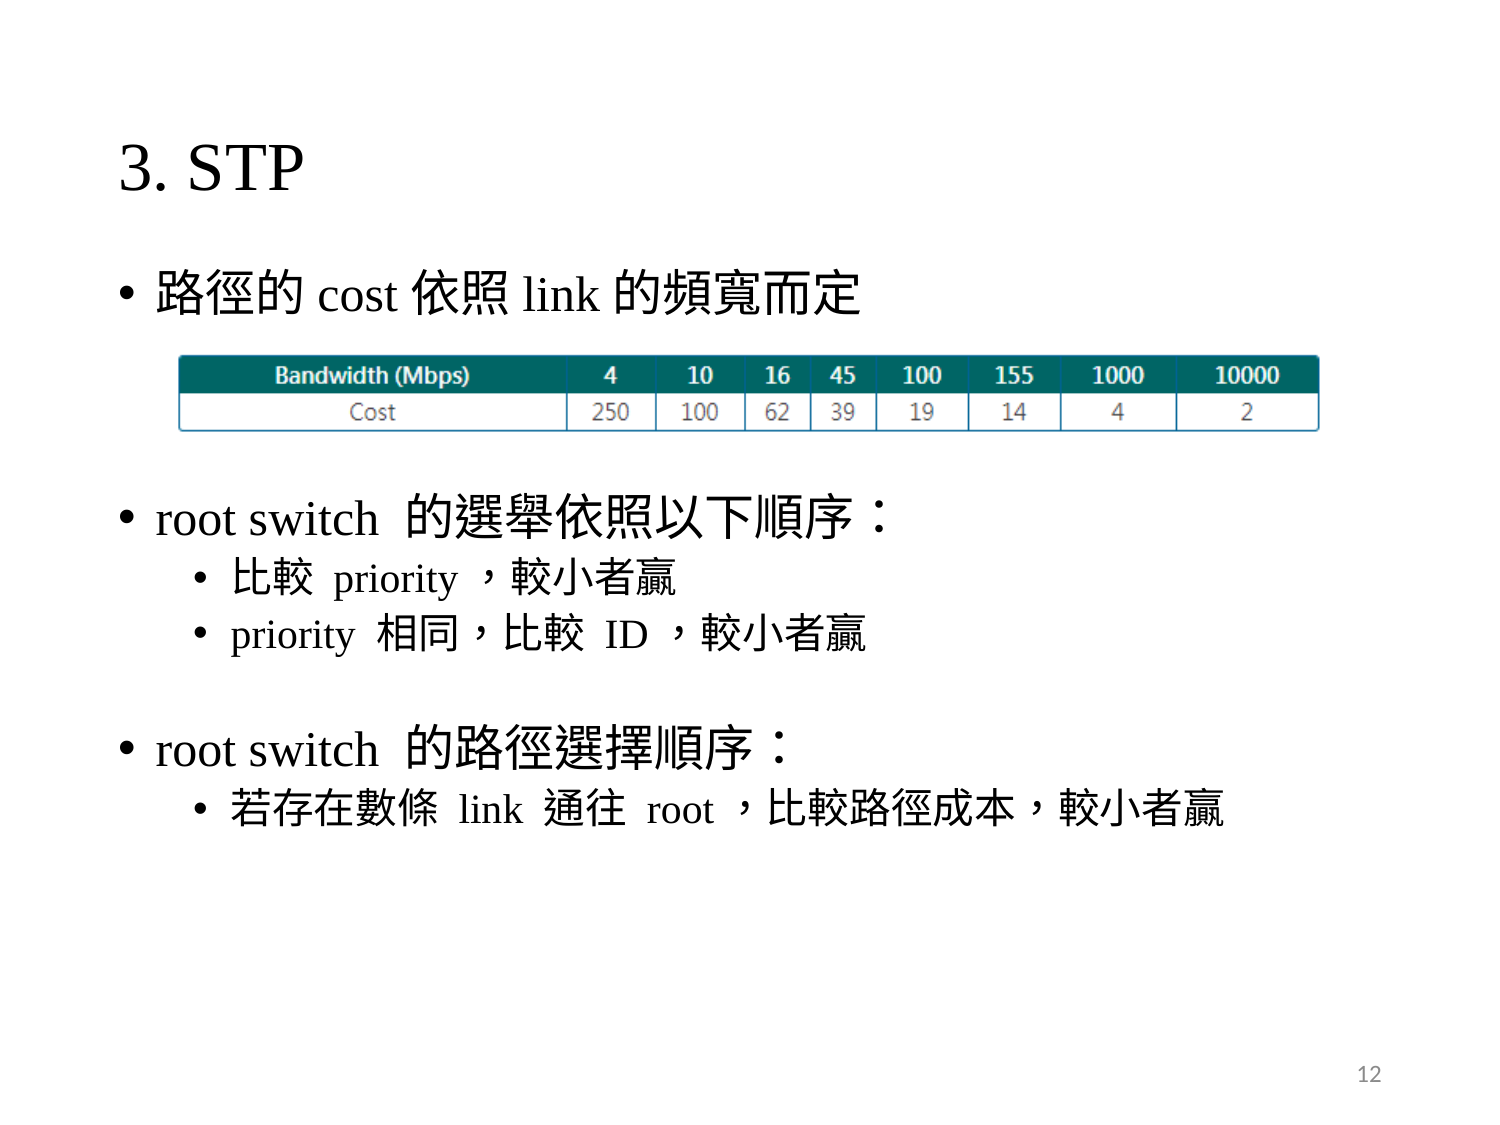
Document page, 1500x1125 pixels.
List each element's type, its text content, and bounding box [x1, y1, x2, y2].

picture [174, 349, 1326, 435]
list 路徑的cost依照link的頻寬而定 root switch 的選舉依照以下順序： 比較 priority，較小者贏 priority 相同，比較 ID，較小者贏 root switch 的路徑選擇順序： 若存在數條 link 通往 root，比較路徑成本，較小者贏 [103, 260, 1397, 1066]
slide_number 12 [1059, 1042, 1397, 1103]
title 3. STP [103, 59, 1397, 260]
